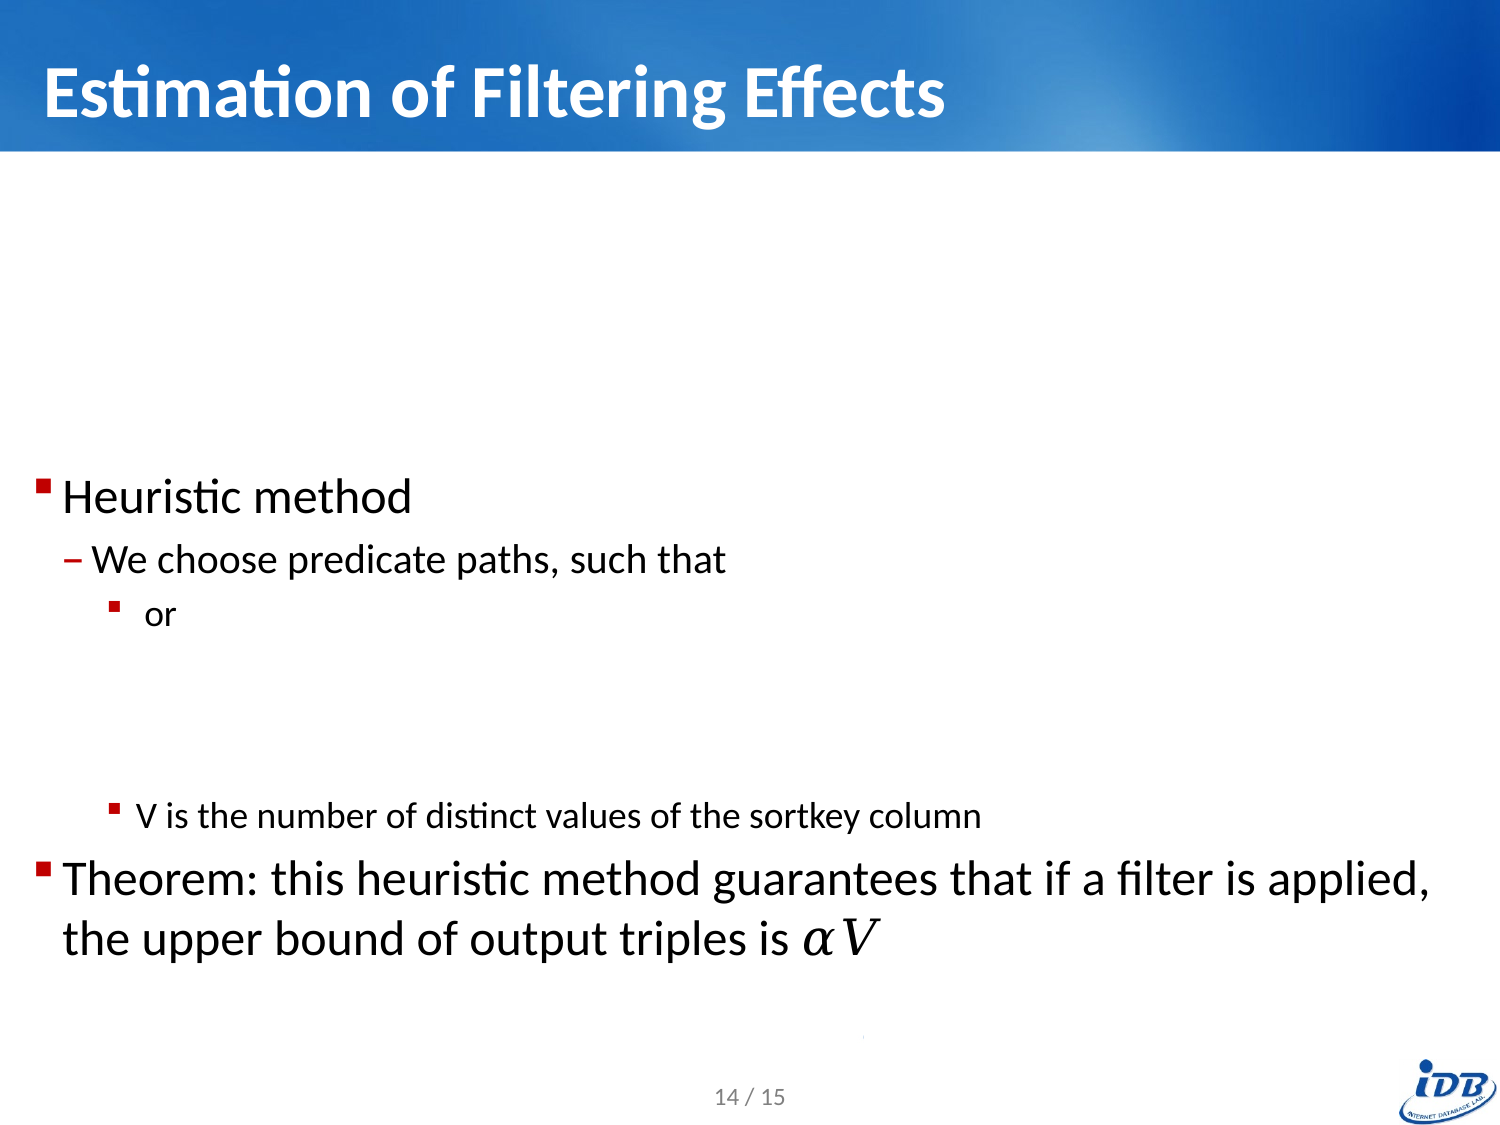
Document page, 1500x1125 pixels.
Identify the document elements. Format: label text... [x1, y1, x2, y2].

slide_number 14 / 15 [688, 1078, 812, 1114]
picture [0, 0, 1500, 1125]
title Estimation of Filtering Effects [28, 23, 1472, 153]
